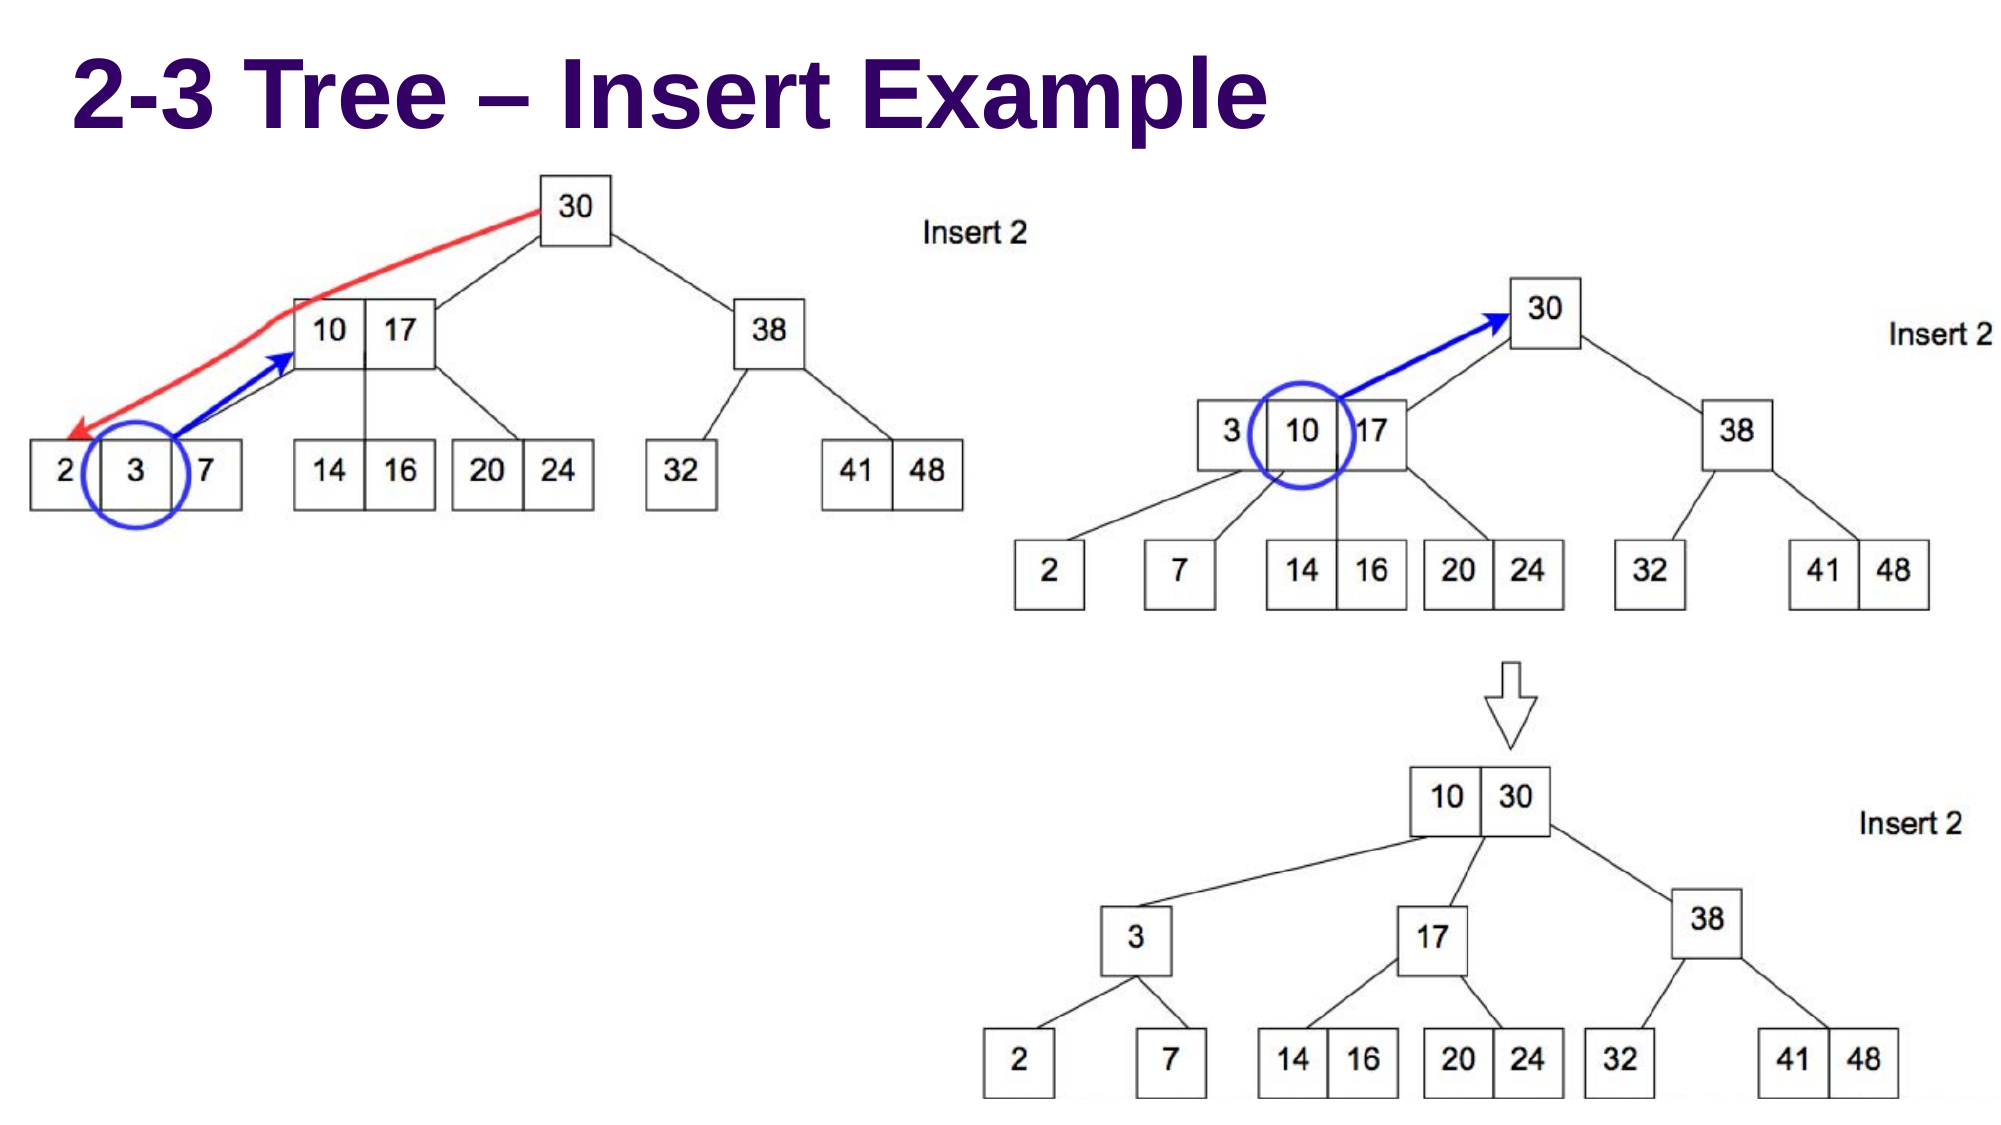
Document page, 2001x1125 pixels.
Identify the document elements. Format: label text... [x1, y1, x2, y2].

picture [24, 169, 2000, 1099]
title 2-3 Tree – Insert Example [56, 26, 1961, 157]
